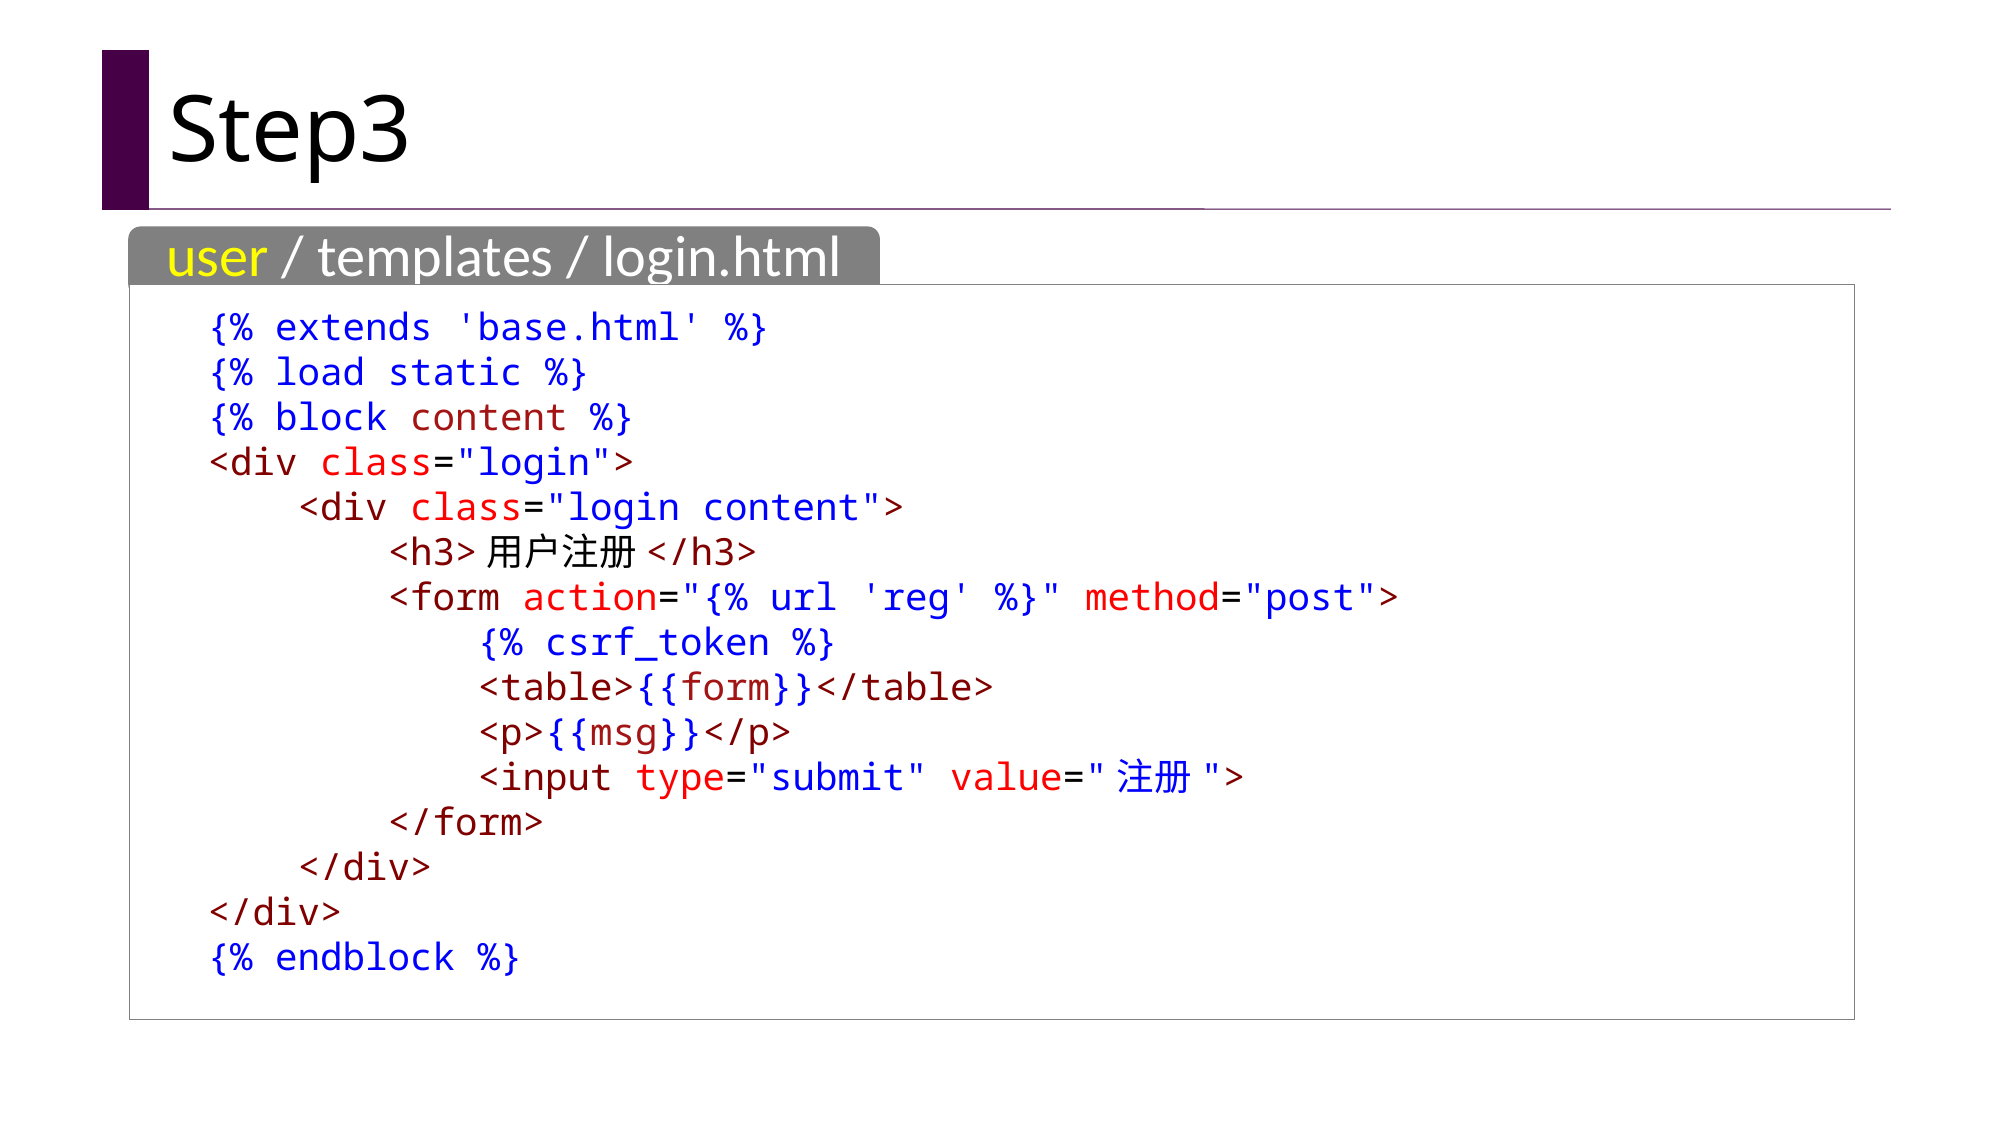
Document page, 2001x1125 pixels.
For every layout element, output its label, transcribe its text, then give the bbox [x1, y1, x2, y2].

title Step3 [153, 57, 1879, 207]
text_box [129, 227, 1855, 1020]
